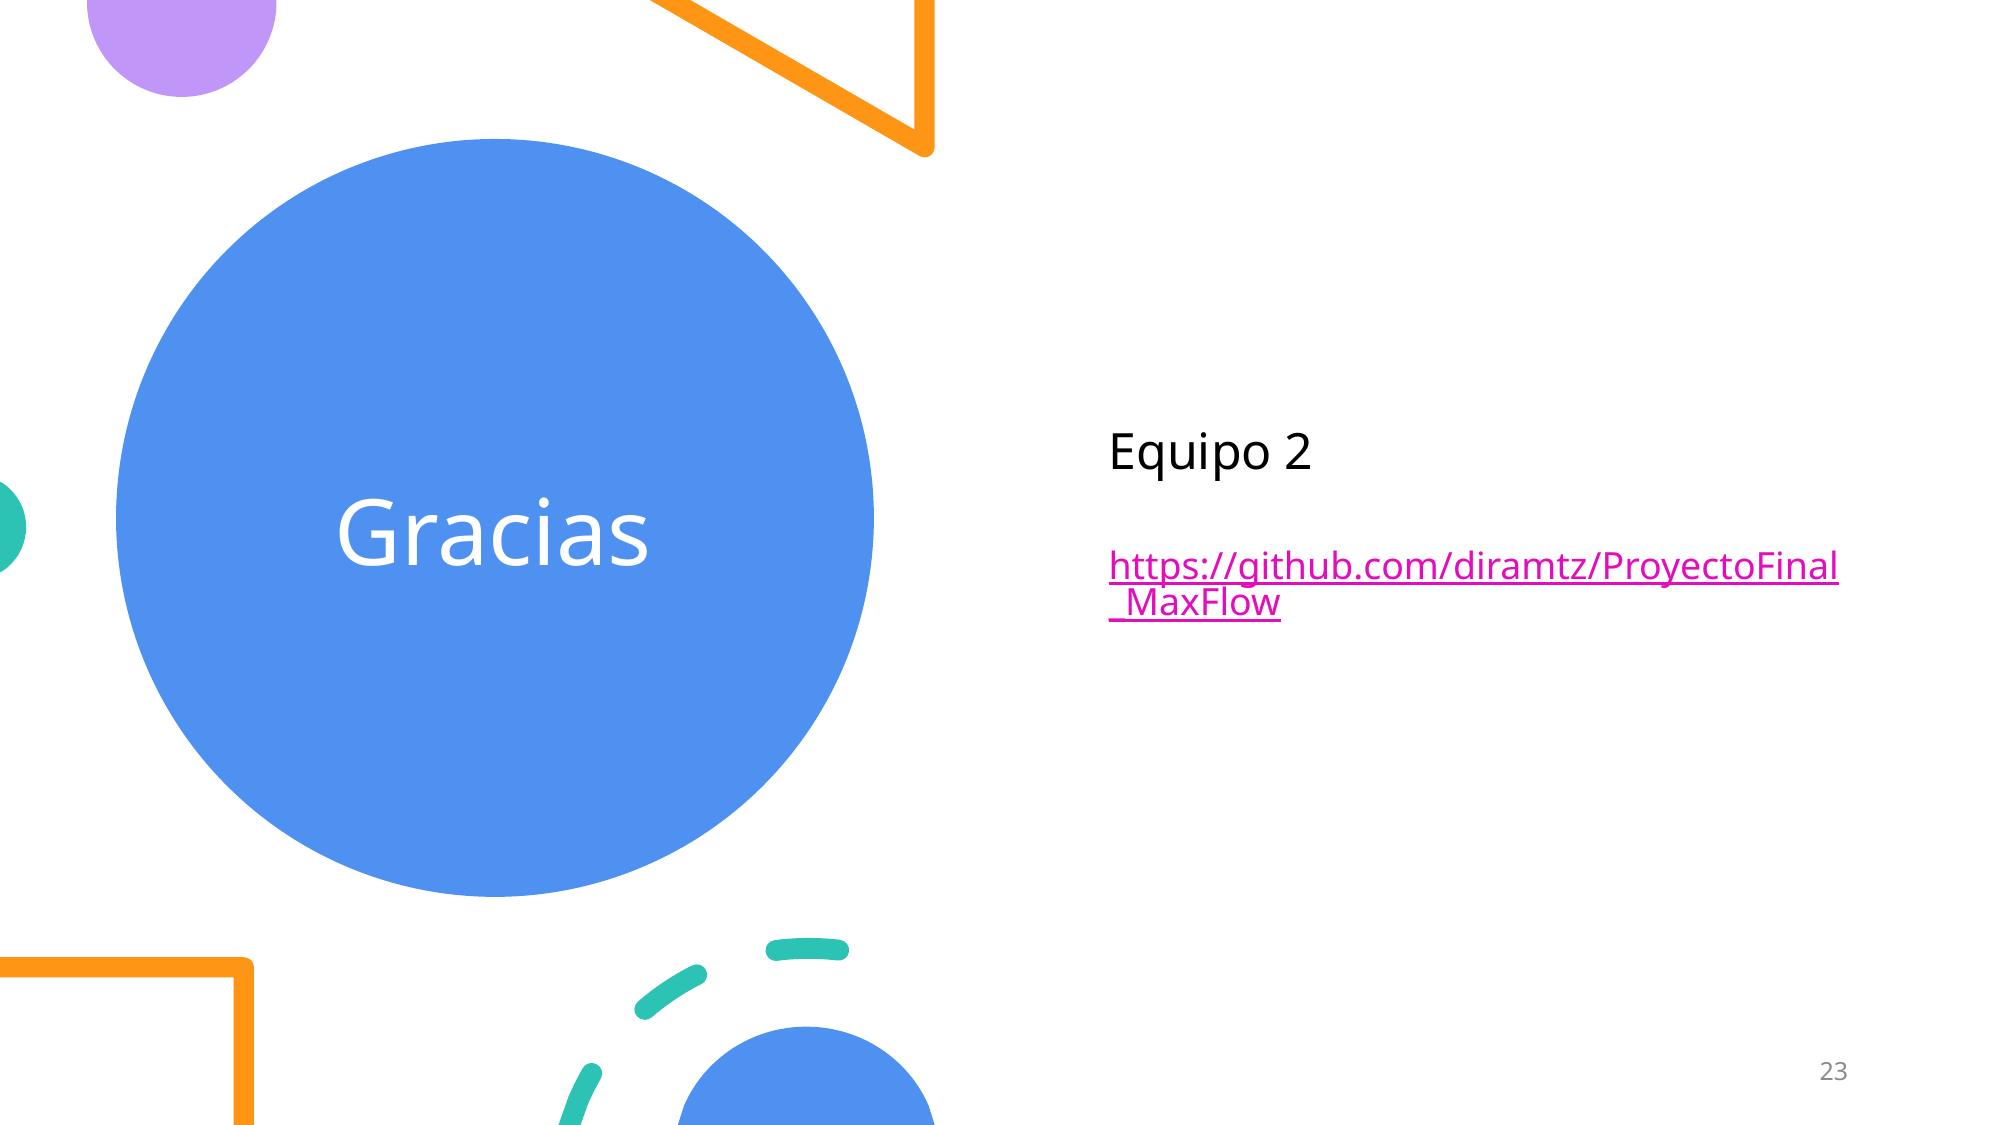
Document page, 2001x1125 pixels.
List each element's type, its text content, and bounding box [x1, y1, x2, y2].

title Gracias [228, 202, 759, 870]
slide_number 23 [1723, 1042, 1863, 1103]
list Equipo 2 https://github.com/diramtz/ProyectoFinal_MaxFlow [1093, 418, 1866, 707]
